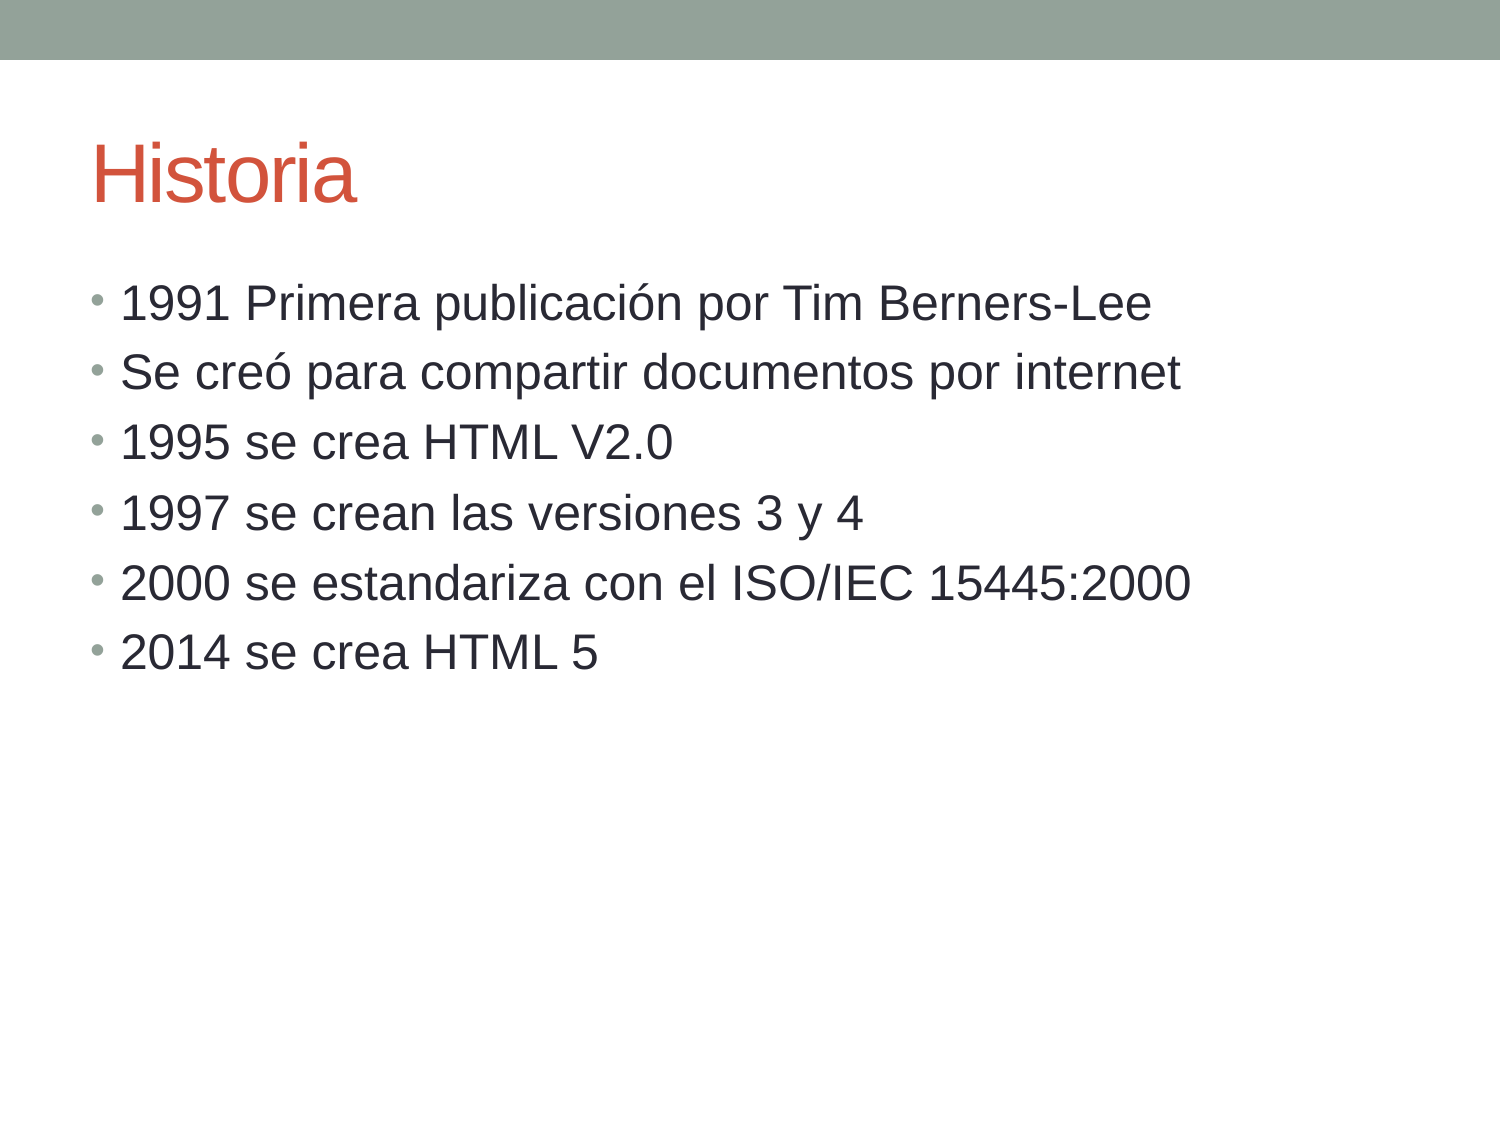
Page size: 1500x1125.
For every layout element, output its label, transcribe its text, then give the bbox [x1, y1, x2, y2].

title Historia [75, 87, 1425, 250]
list 1991 Primera publicación por Tim Berners-Lee Se creó para compartir documentos por internet 1995 se crea HTML V2.0 1997 se crean las versiones 3 y 4 2000 se estandariza con el ISO/IEC 15445:2000 2014 se crea HTML 5 [75, 262, 1425, 1063]
